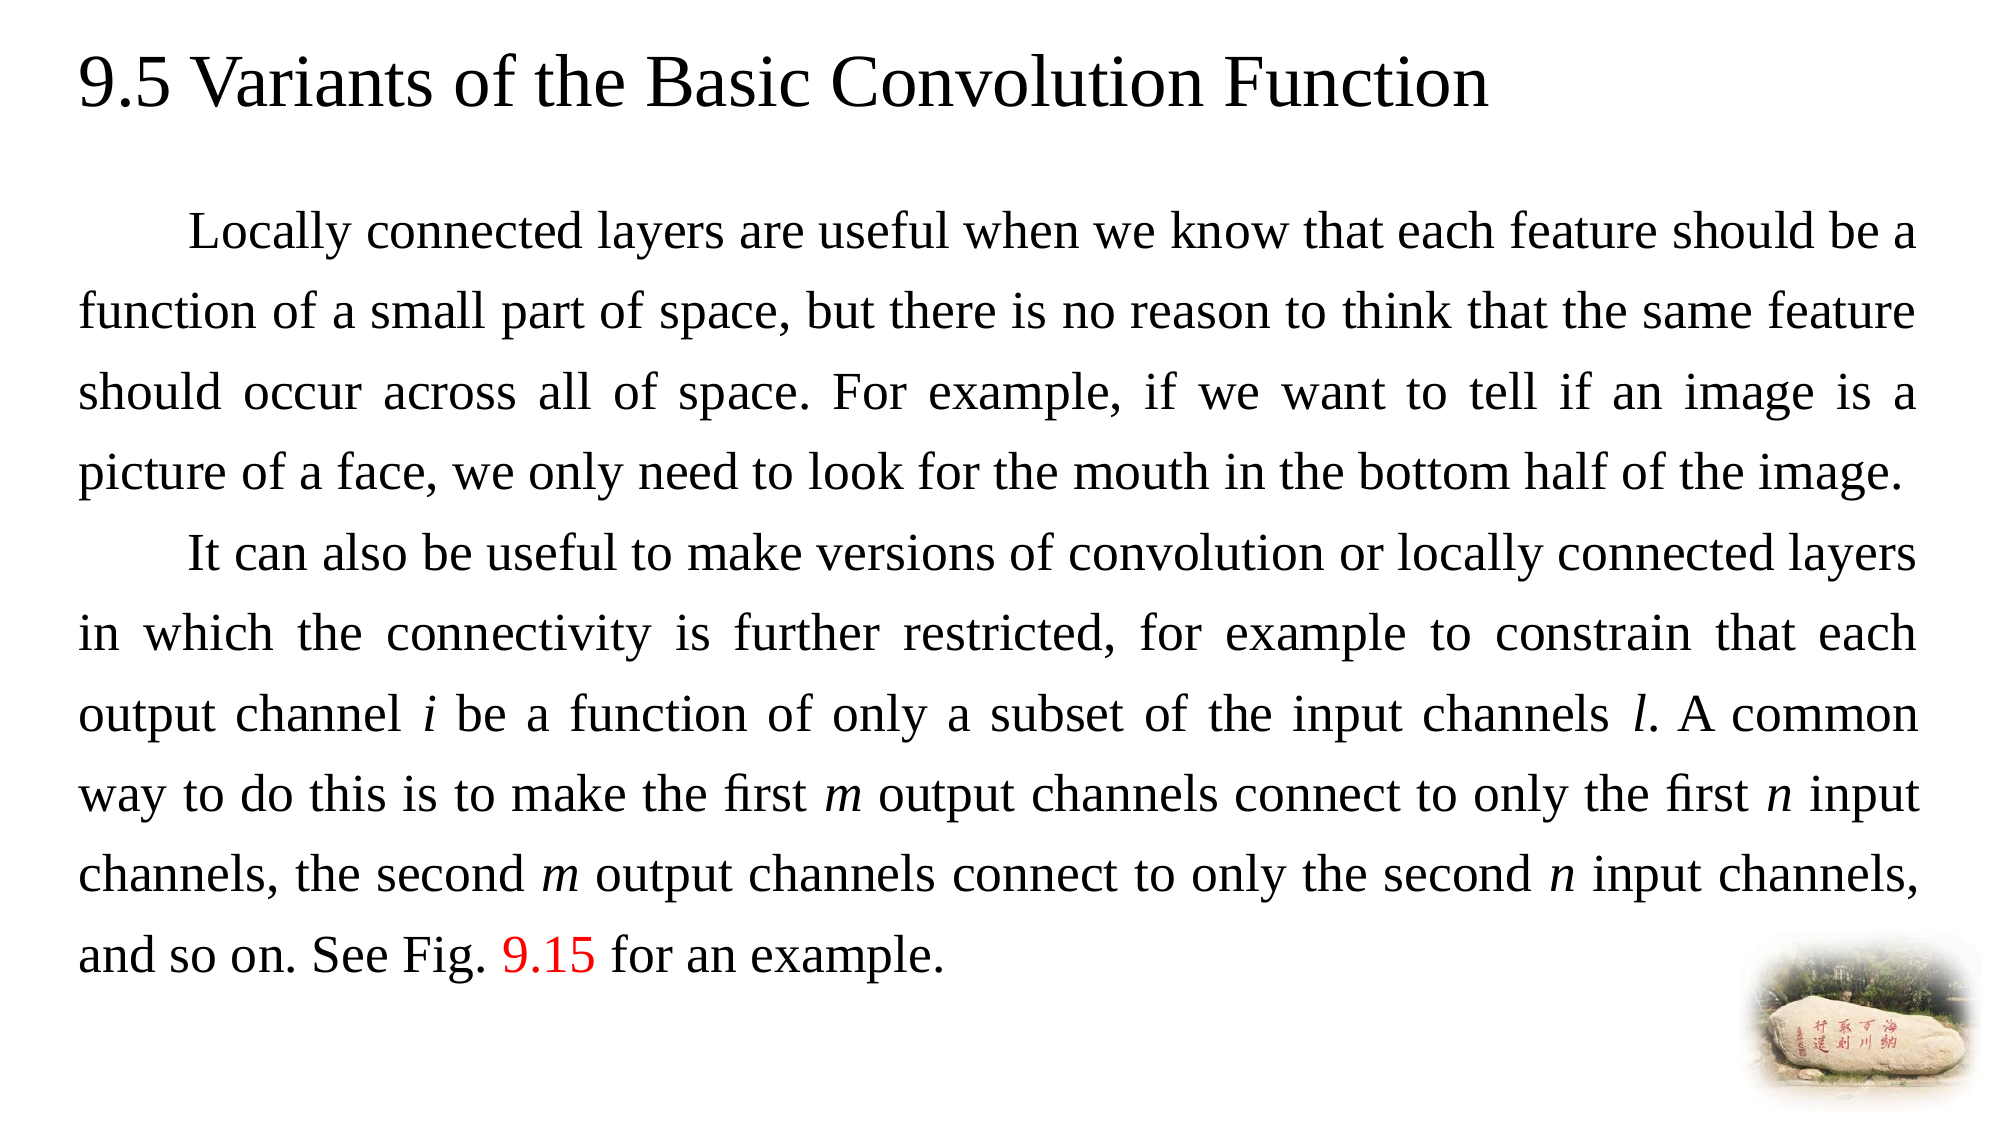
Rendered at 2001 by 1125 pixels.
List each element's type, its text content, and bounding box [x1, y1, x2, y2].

list Locally connected layers are useful when we know that each feature should be a function of a small part of space, but there is no reason to think that the same feature should occur across all of space. For example, if we want to tell if an image is a picture of a face, we only need to look for the mouth in the bottom half of the image. It can also be useful to make versions of convolution or locally connected layers in which the connectivity is further restricted, for example to constrain that each output channel i be a function of only a subset of the input channels l. A common way to do this is to make the ﬁrst m output channels connect to only the ﬁrst n input channels, the second m output channels connect to only the second n input channels, and so on. See Fig. 9.15 for an example. [63, 171, 1936, 1014]
title 9.5 Variants of the Basic Convolution Function [63, 21, 1789, 142]
picture [1740, 927, 1985, 1112]
